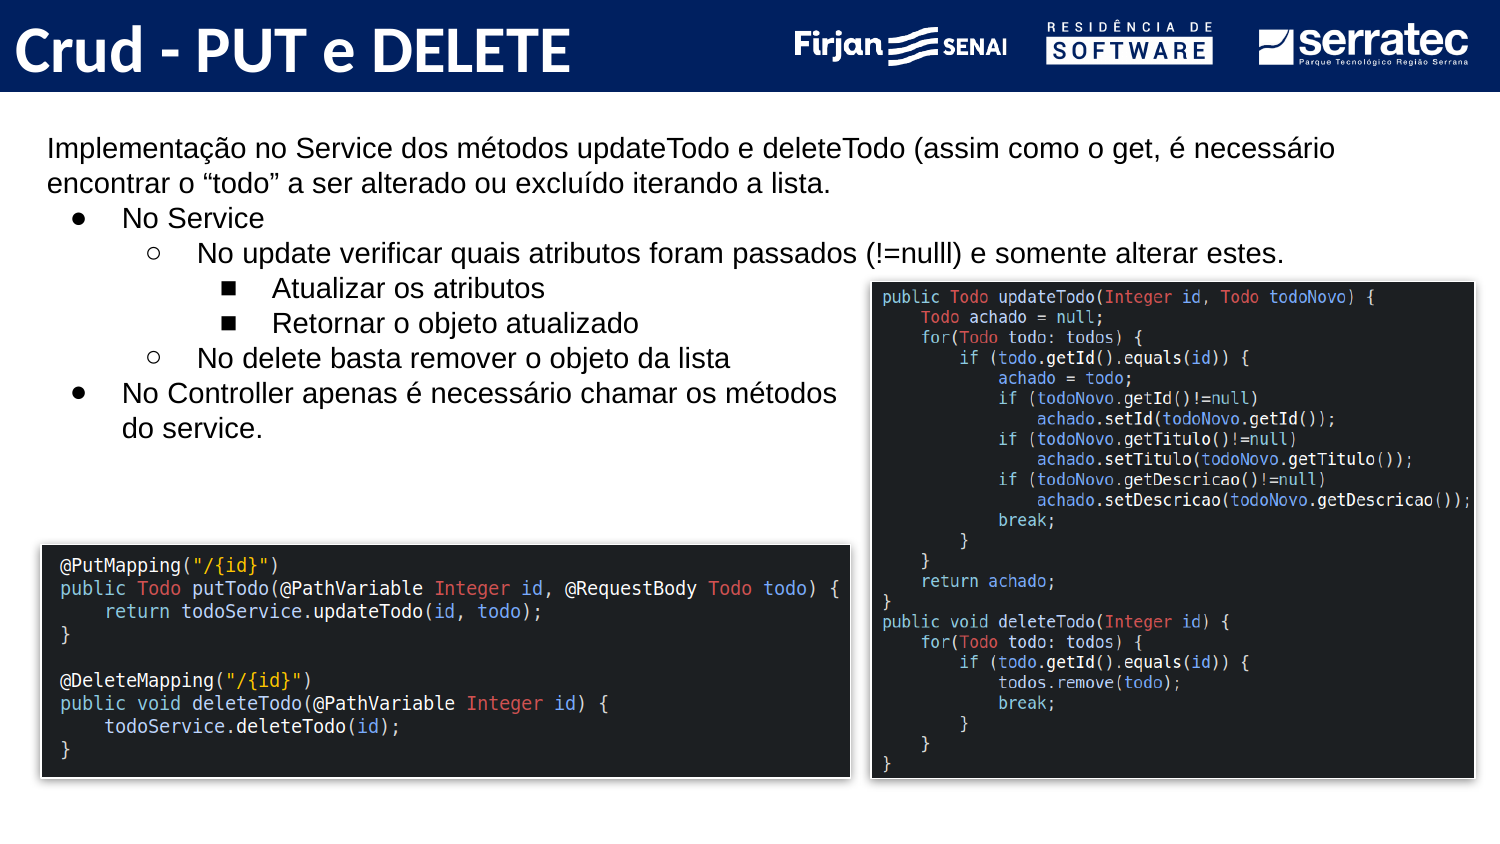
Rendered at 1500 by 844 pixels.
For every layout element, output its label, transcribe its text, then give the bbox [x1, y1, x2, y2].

text_box Implementação no Service dos métodos updateTodo e deleteTodo (assim como o get, é necessário encontrar o “todo” a ser alterado ou excluído iterando a lista. No Service No update verificar quais atributos foram passados (!=nulll) e somente alterar estes. Atualizar os atributos Retornar o objeto atualizado No delete basta remover o objeto da lista No Controller apenas é necessário chamar os métodos do service. [31, 114, 1447, 533]
picture [871, 281, 1475, 778]
title Crud - PUT e DELETE [0, 0, 790, 72]
picture [1259, 23, 1468, 66]
picture [41, 544, 850, 778]
picture [771, 12, 1239, 80]
